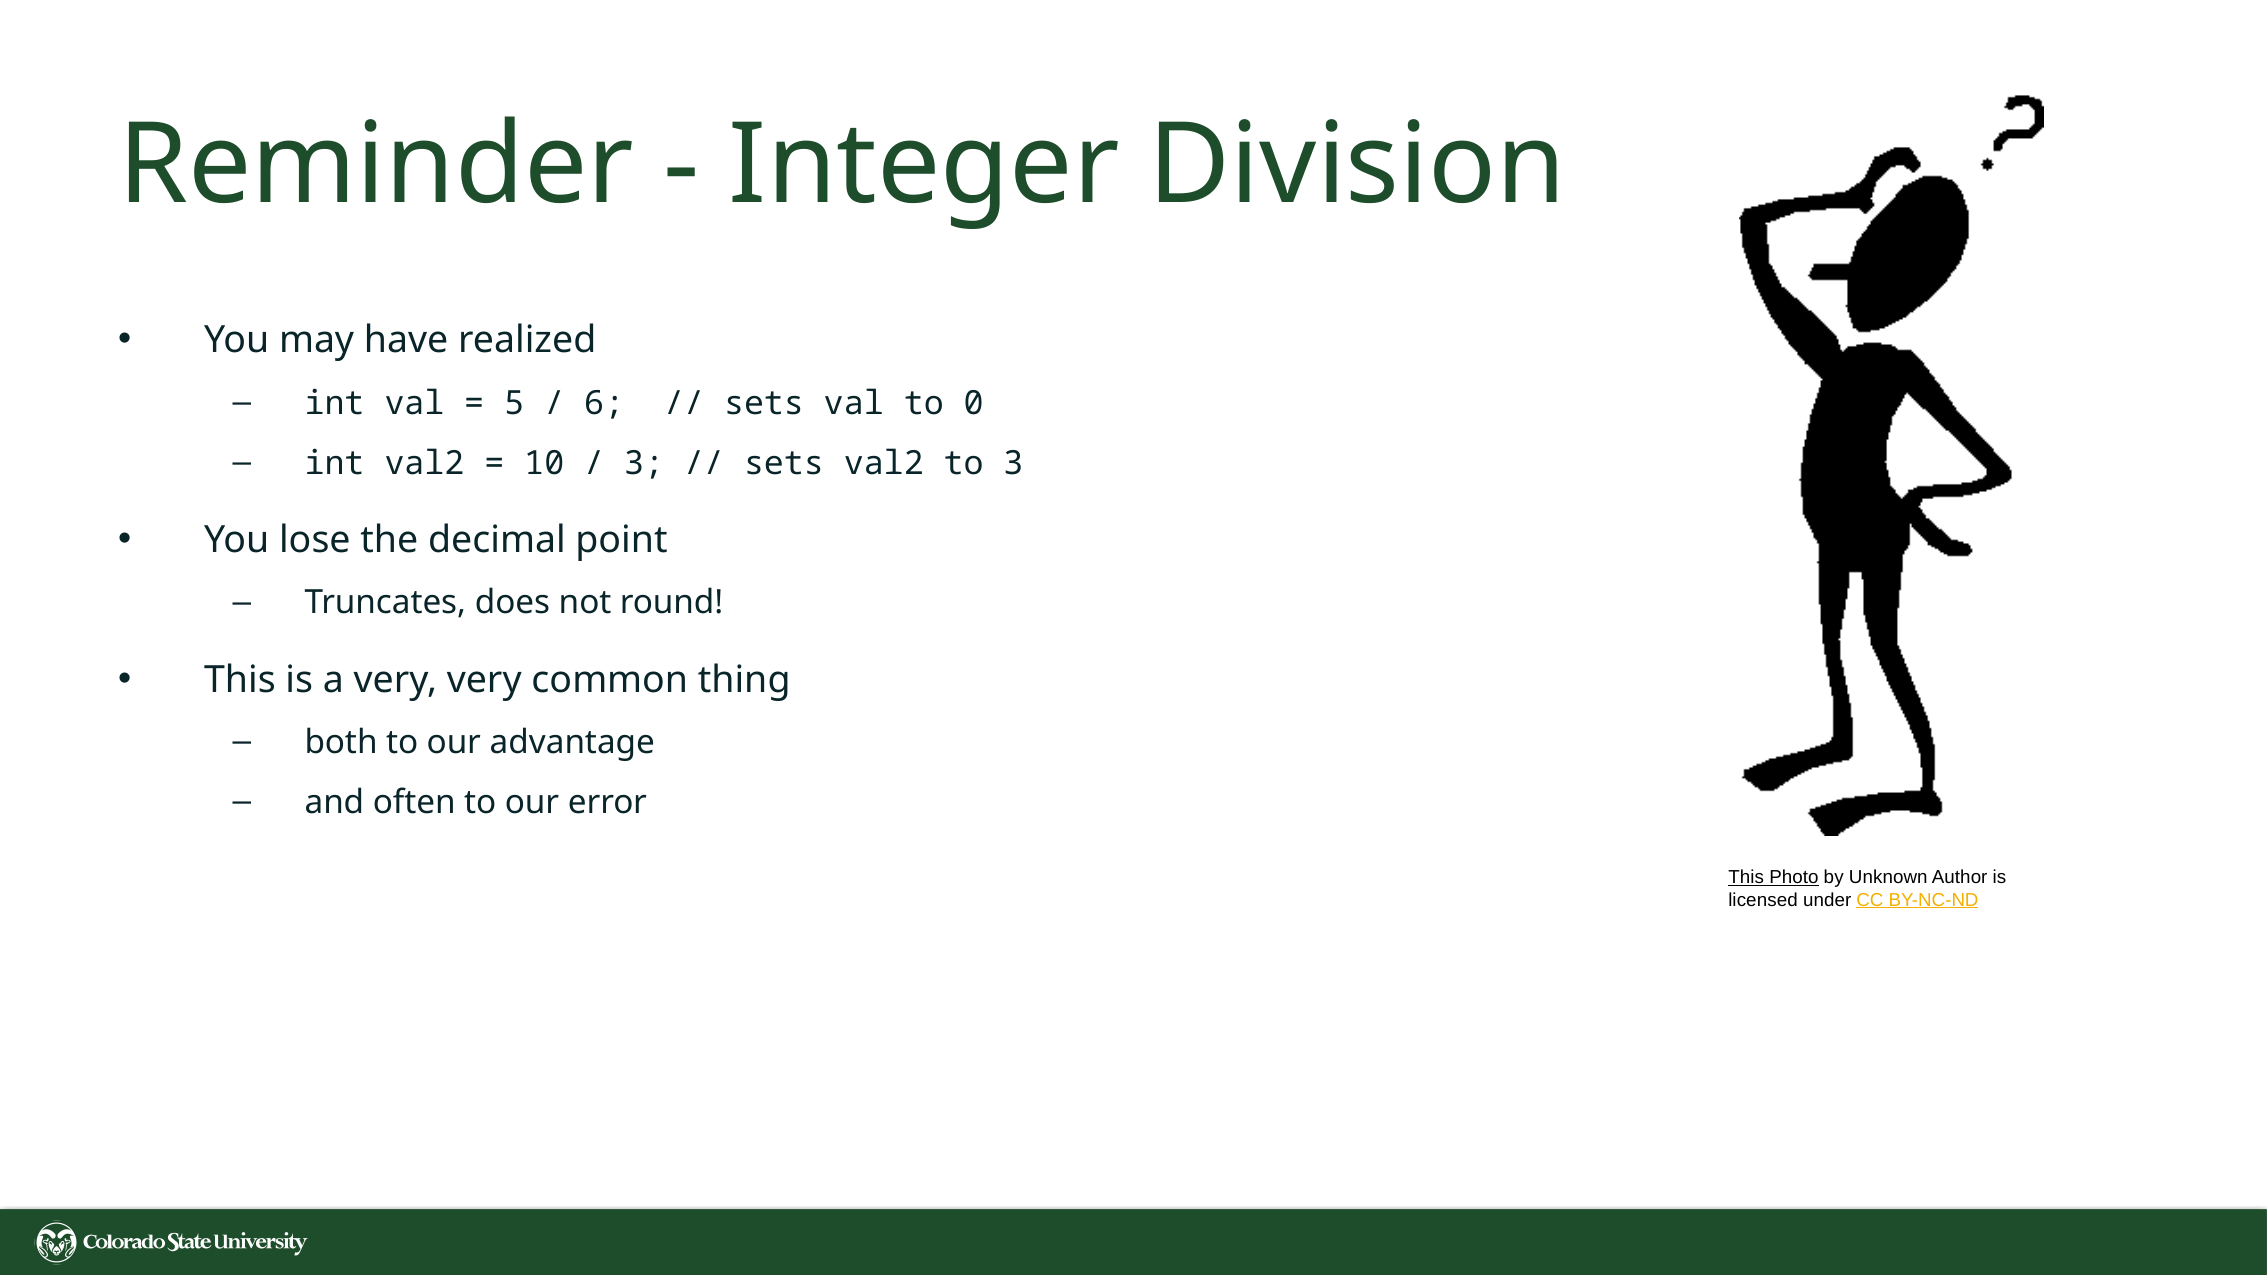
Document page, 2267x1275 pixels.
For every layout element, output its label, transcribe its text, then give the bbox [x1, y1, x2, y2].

text_box This Photo by Unknown Author is licensed under CC BY-NC-ND [1713, 857, 2044, 918]
title Reminder - Integer Division [103, 73, 2164, 241]
picture [24, 1209, 319, 1275]
list You may have realized int val = 5 / 6; // sets val to 0 int val2 = 10 / 3; // sets val2 to 3 You lose the decimal point Truncates, does not round! This is a very, very common thing both to our advantage and often to our error [103, 291, 1650, 836]
picture [1739, 94, 2044, 837]
